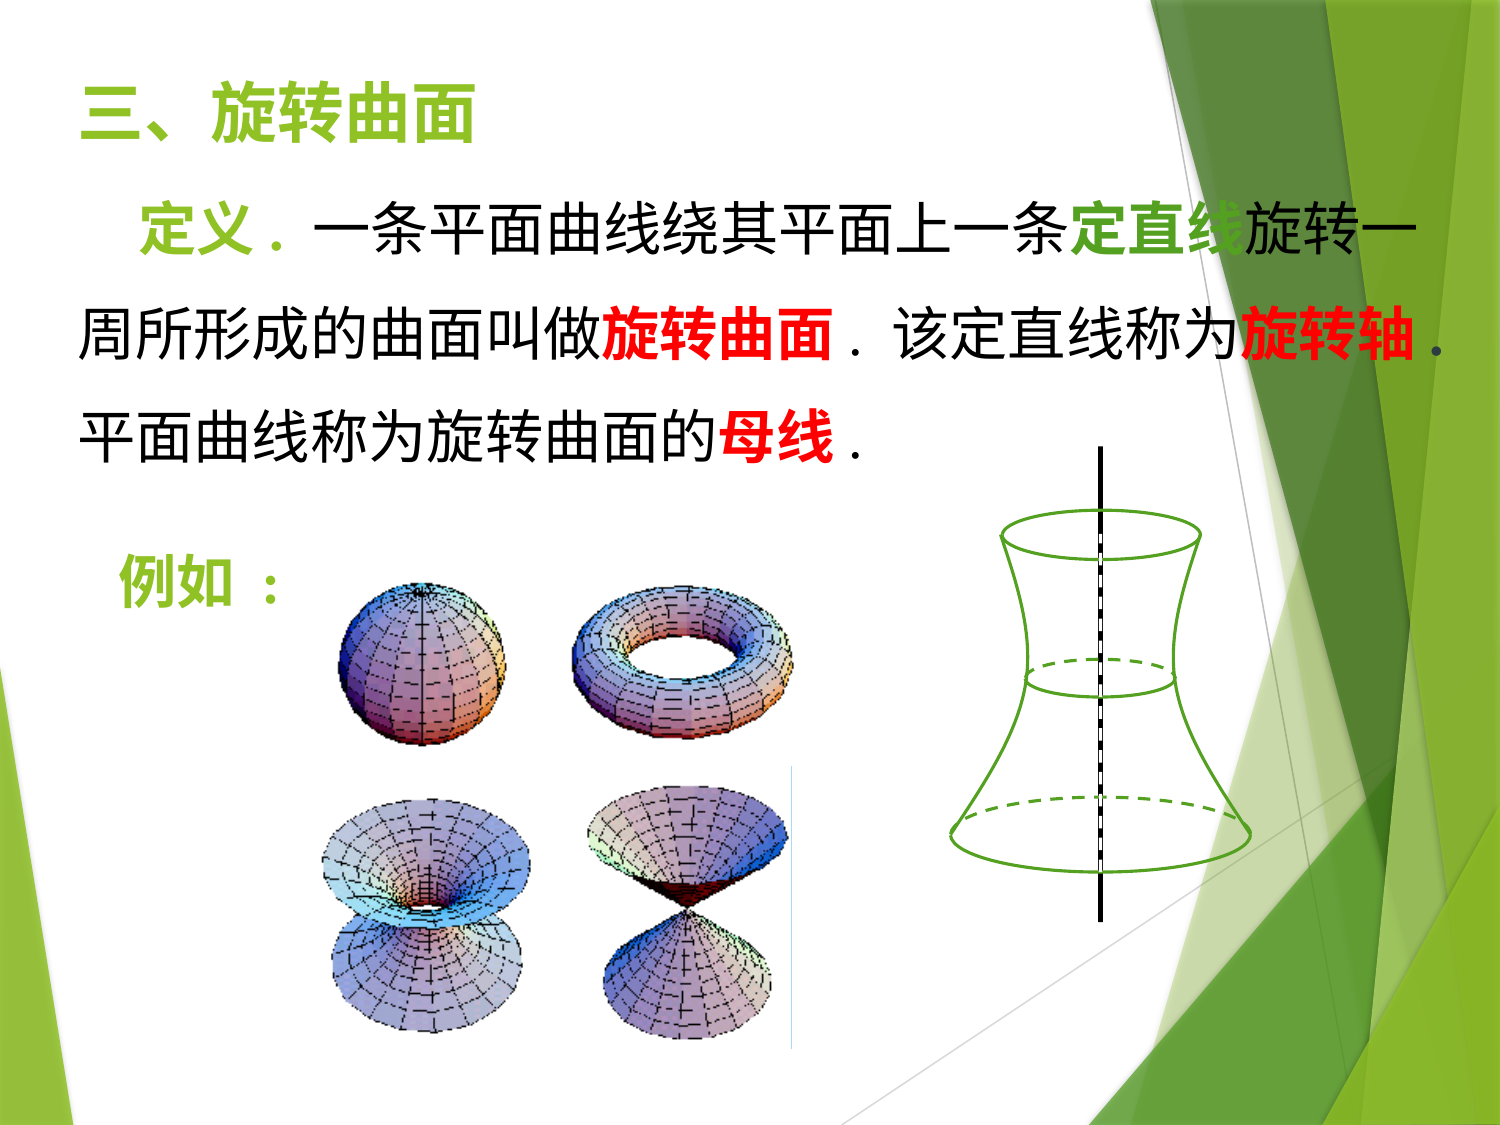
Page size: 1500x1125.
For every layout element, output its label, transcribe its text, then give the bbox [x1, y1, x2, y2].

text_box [949, 533, 1251, 873]
text_box 定义. 一条平面曲线绕其平面上一条定直线旋转一 [123, 184, 1470, 270]
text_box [331, 565, 513, 756]
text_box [583, 765, 793, 1050]
title 三、旋转曲面 [62, 63, 650, 176]
text_box 平面曲线称为旋转曲面的母线. [62, 392, 881, 478]
text_box 例如 : [103, 537, 297, 623]
text_box 周所形成的曲面叫做旋转曲面. 该定直线称为旋转轴. [62, 289, 1450, 375]
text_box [319, 790, 535, 1041]
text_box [566, 578, 797, 744]
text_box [950, 509, 1252, 533]
